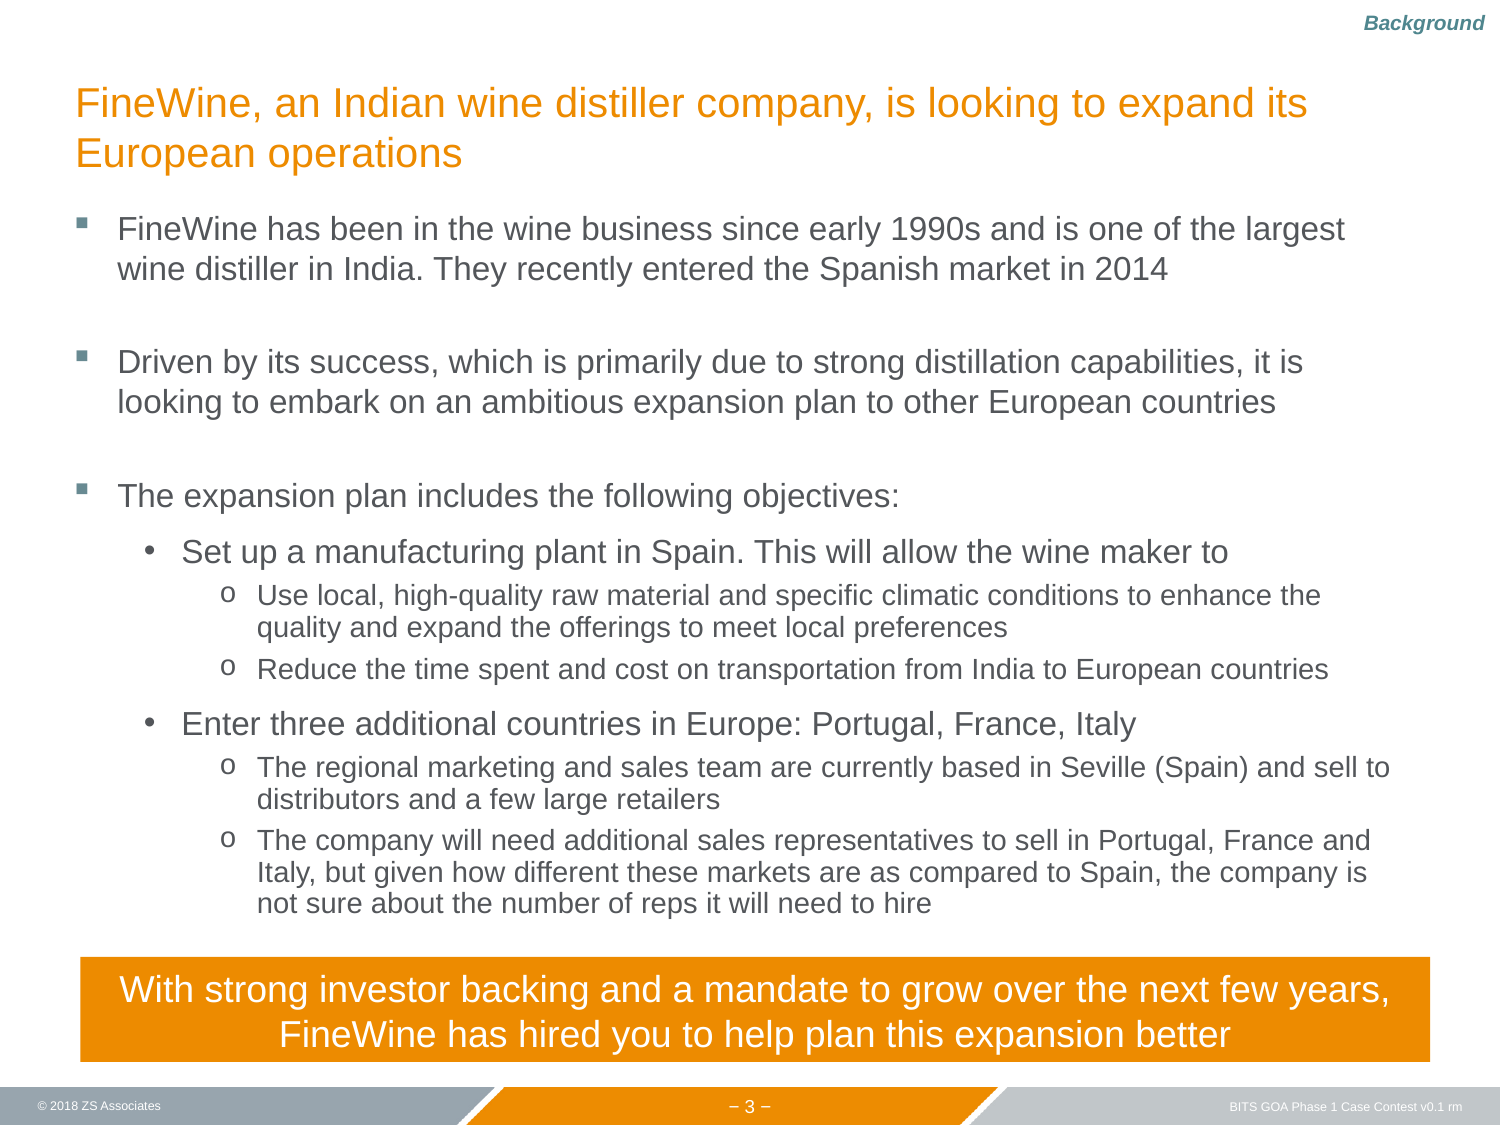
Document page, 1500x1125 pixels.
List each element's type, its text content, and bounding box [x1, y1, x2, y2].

picture [0, 1087, 1500, 1125]
text_box With strong investor backing and a mandate to grow over the next few years, FineWine has hired you to help plan this expansion better [80, 956, 1431, 1062]
text_box FineWine has been in the wine business since early 1990s and is one of the largest wine distiller in India. They recently entered the Spanish market in 2014 Driven by its success, which is primarily due to strong distillation capabilities, it is looking to embark on an ambitious expansion plan to other European countries The expansion plan includes the following objectives: Set up a manufacturing plant in Spain. This will allow the wine maker to Use local, high-quality raw material and specific climatic conditions to enhance the quality and expand the offerings to meet local preferences Reduce the time spent and cost on transportation from India to European countries Enter three additional countries in Europe: Portugal, France, Italy The regional marketing and sales team are currently based in Seville (Spain) and sell to distributors and a few large retailers The company will need additional sales representatives to sell in Portugal, France and Italy, but given how different these markets are as compared to Spain, the company is not sure about the number of reps it will need to hire [58, 200, 1416, 988]
text_box Background [1162, 0, 1500, 45]
text_box FineWine, an Indian wine distiller company, is looking to expand its European operations [74, 75, 1433, 176]
